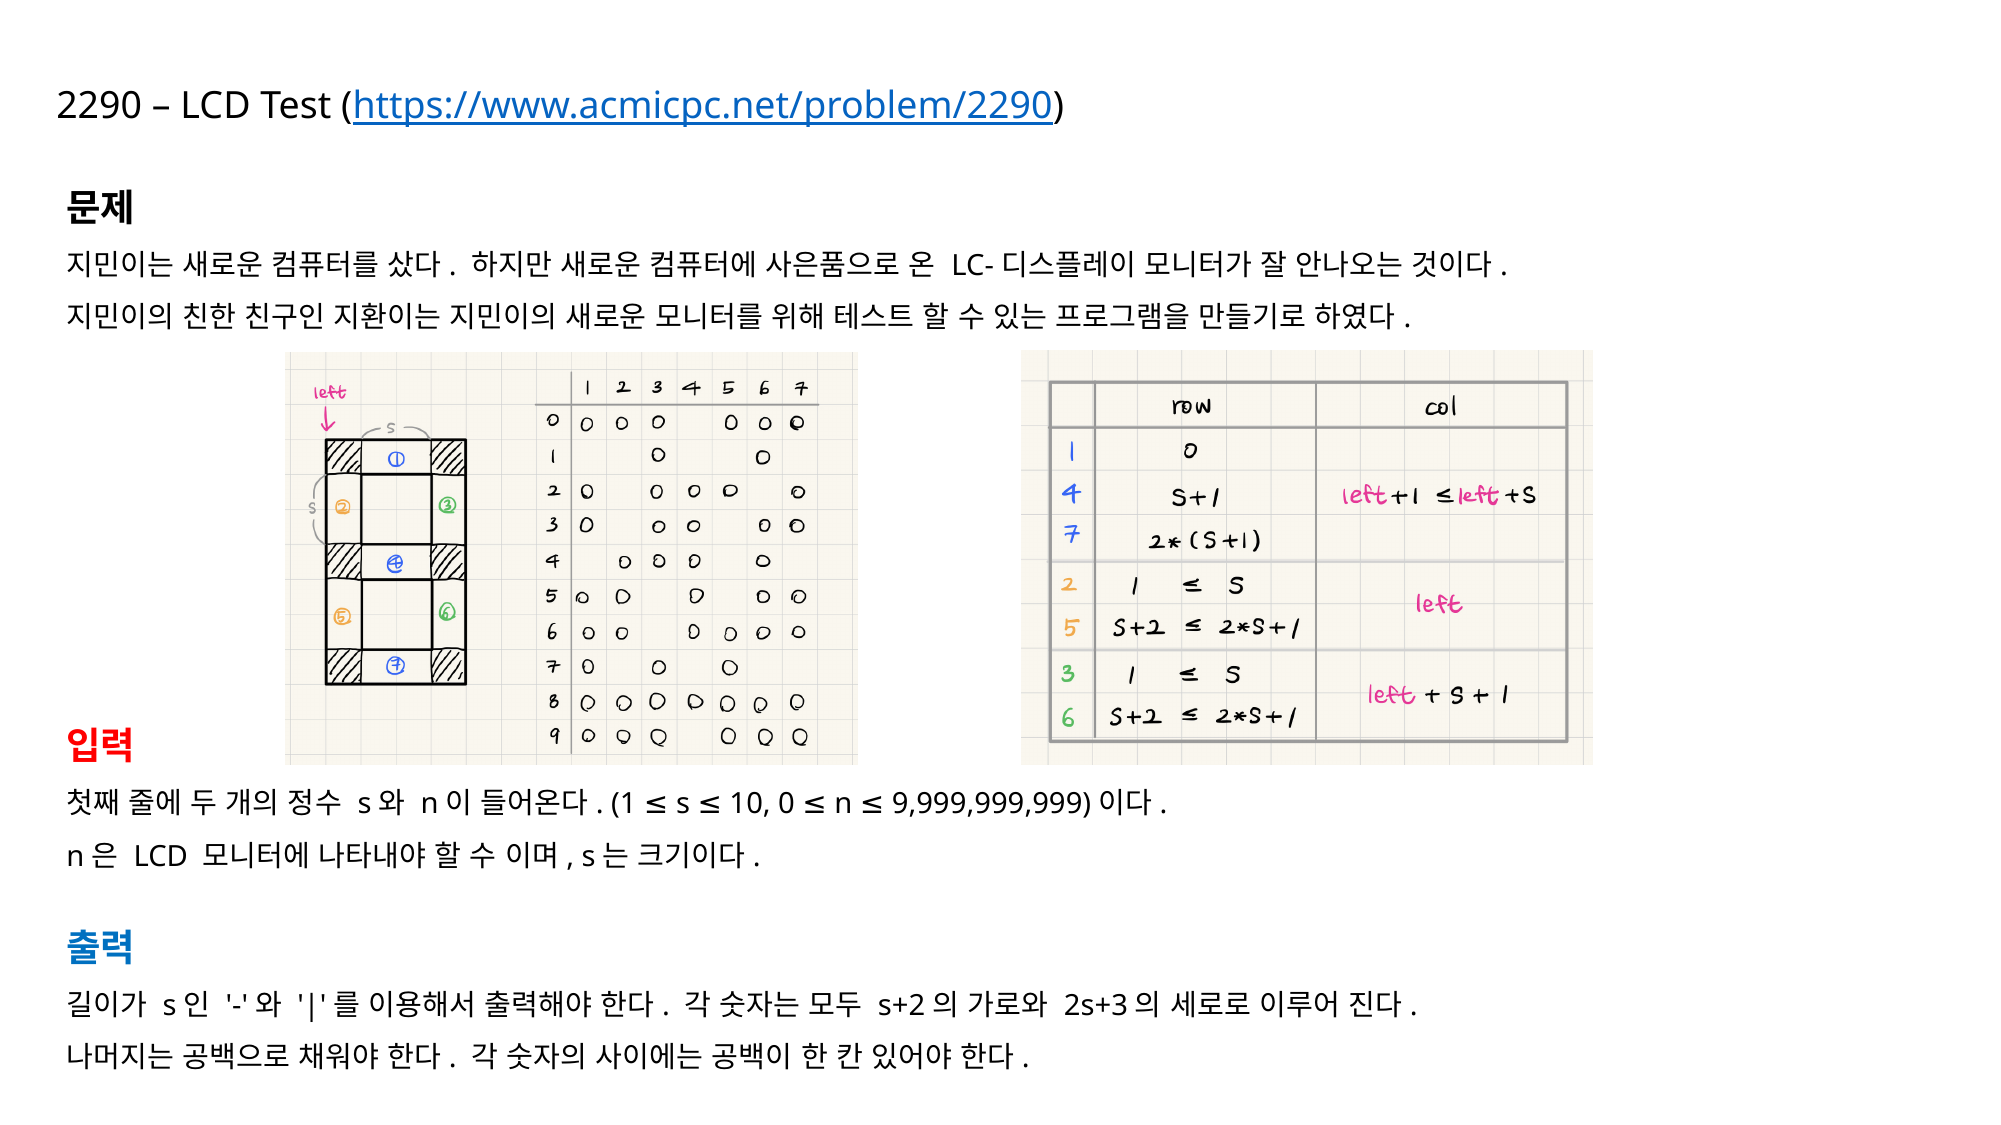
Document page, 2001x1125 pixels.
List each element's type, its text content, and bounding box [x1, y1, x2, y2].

text_box 출력 길이가 s인 '-'와 '|'를 이용해서 출력해야 한다. 각 숫자는 모두 s+2의 가로와 2s+3의 세로로 이루어 진다. 나머지는 공백으로 채워야 한다. 각 숫자의 사이에는 공백이 한 칸 있어야 한다. [51, 893, 1813, 1082]
picture [285, 351, 858, 765]
text_box 입력 첫째 줄에 두 개의 정수 s와 n이 들어온다. (1 ≤ s ≤ 10, 0 ≤ n ≤ 9,999,999,999)이다. n은 LCD 모니터에 나타내야 할 수 이며, s는 크기이다. [51, 692, 1940, 880]
text_box 문제 지민이는 새로운 컴퓨터를 샀다. 하지만 새로운 컴퓨터에 사은품으로 온 LC-디스플레이 모니터가 잘 안나오는 것이다. 지민이의 친한 친구인 지환이는 지민이의 새로운 모니터를 위해 테스트 할 수 있는 프로그램을 만들기로 하였다. [51, 153, 1940, 341]
picture [1021, 350, 1593, 765]
text_box 2290 – LCD Test (https://www.acmicpc.net/problem/2290) [41, 48, 1079, 140]
